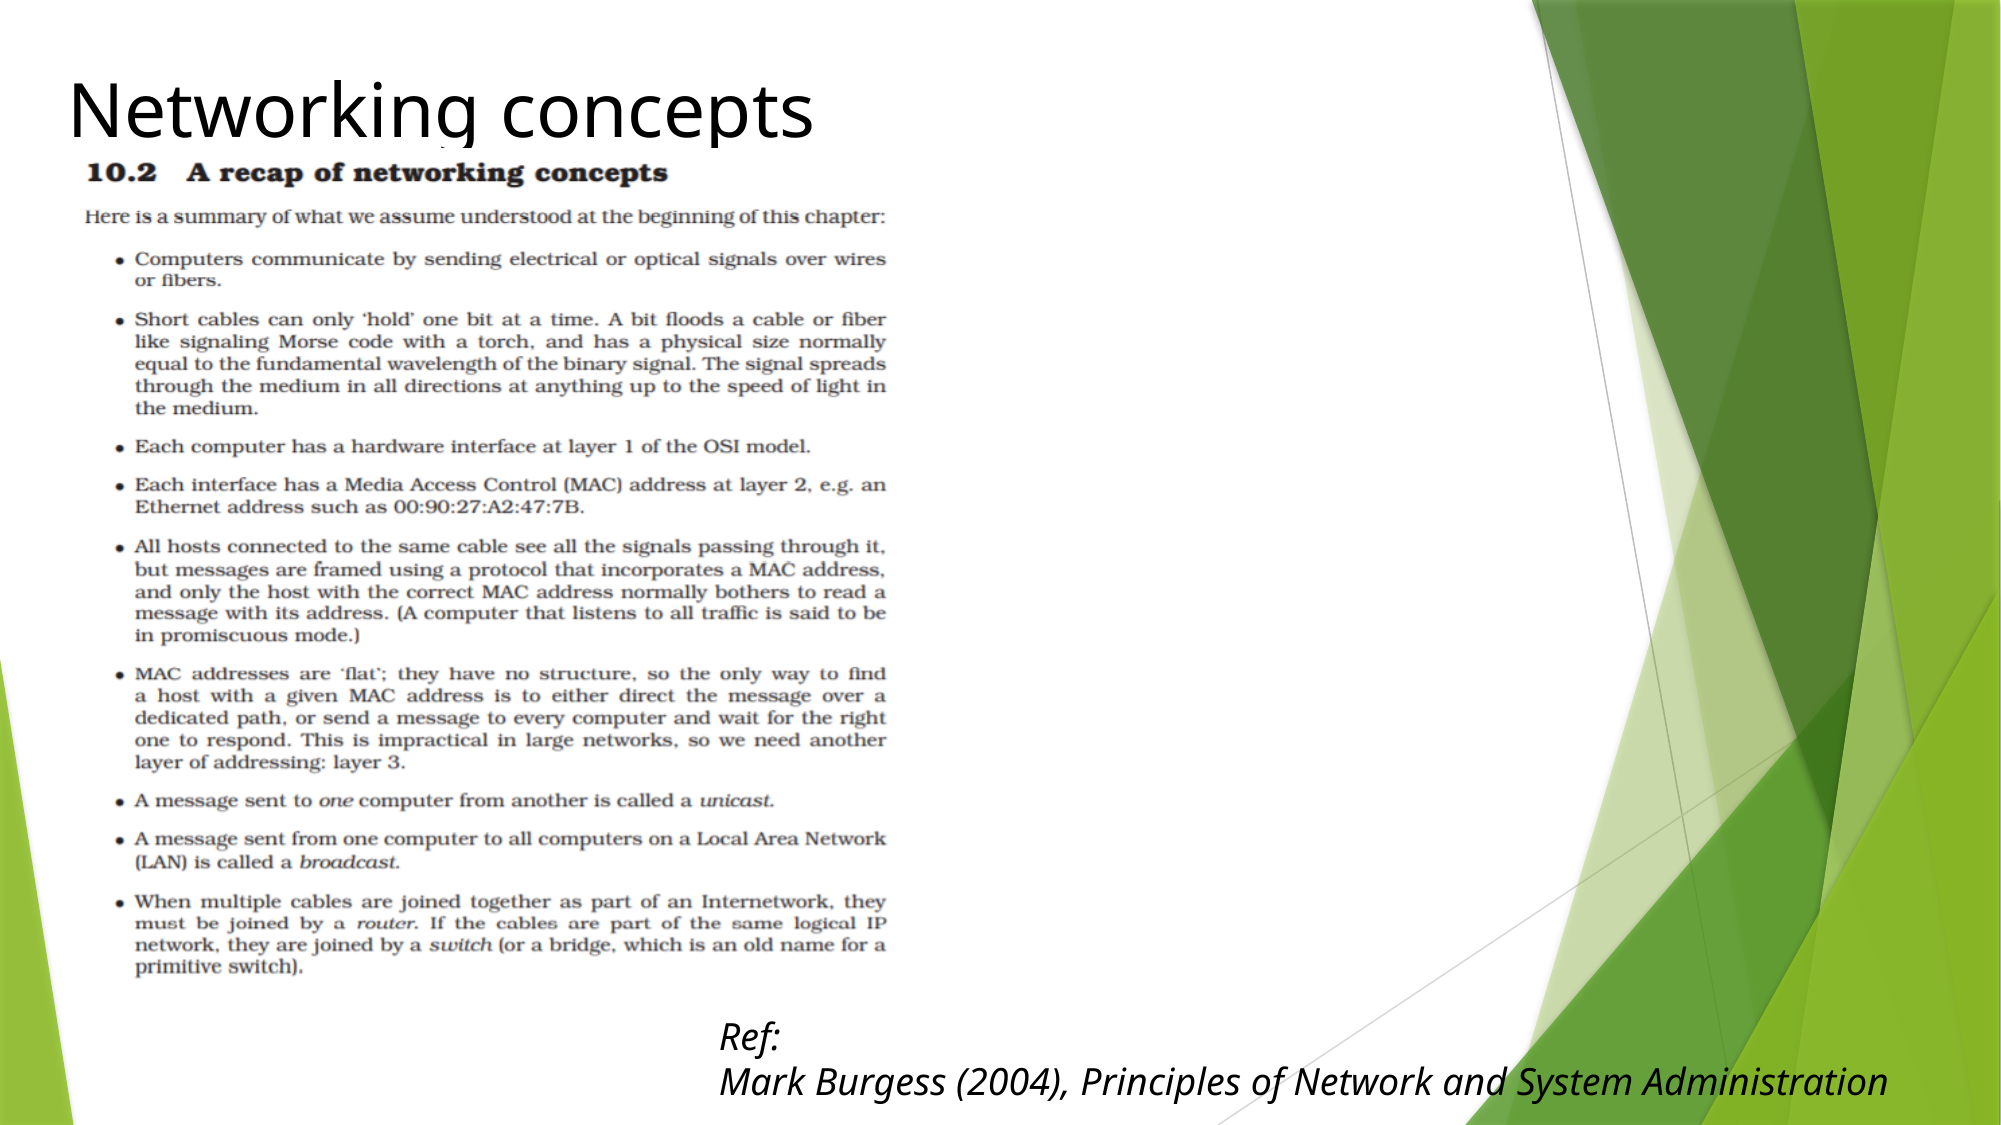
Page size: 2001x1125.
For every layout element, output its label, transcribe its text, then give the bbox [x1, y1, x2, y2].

text_box Ref: Mark Burgess (2004), Principles of Network and System Administration [704, 1006, 2000, 1111]
title Networking concepts [52, 54, 1463, 132]
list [72, 148, 976, 1007]
